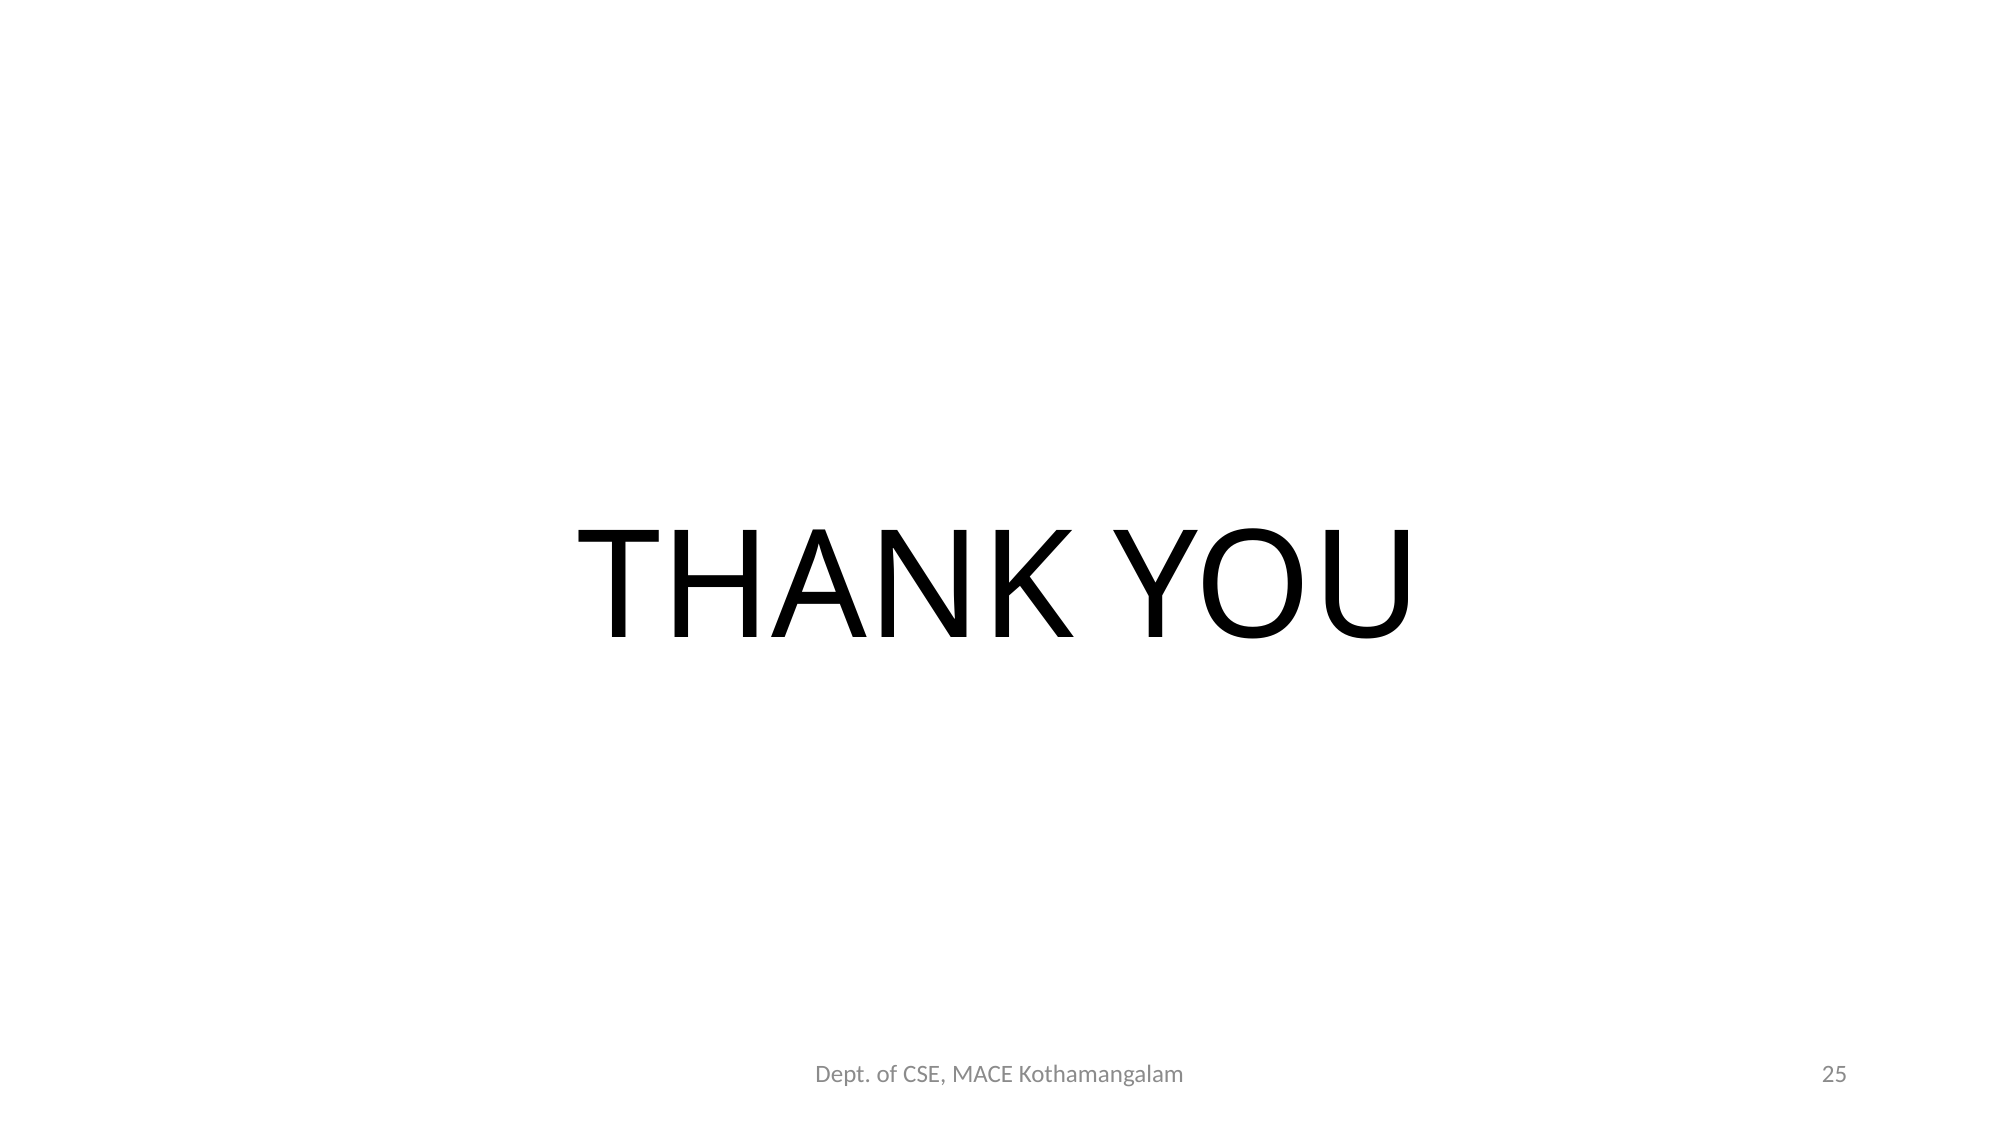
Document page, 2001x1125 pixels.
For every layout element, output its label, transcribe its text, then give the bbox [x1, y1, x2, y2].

slide_number 25 [1412, 1042, 1863, 1103]
footer Dept. of CSE, MACE Kothamangalam [662, 1042, 1338, 1103]
list THANK YOU [137, 299, 1863, 1014]
